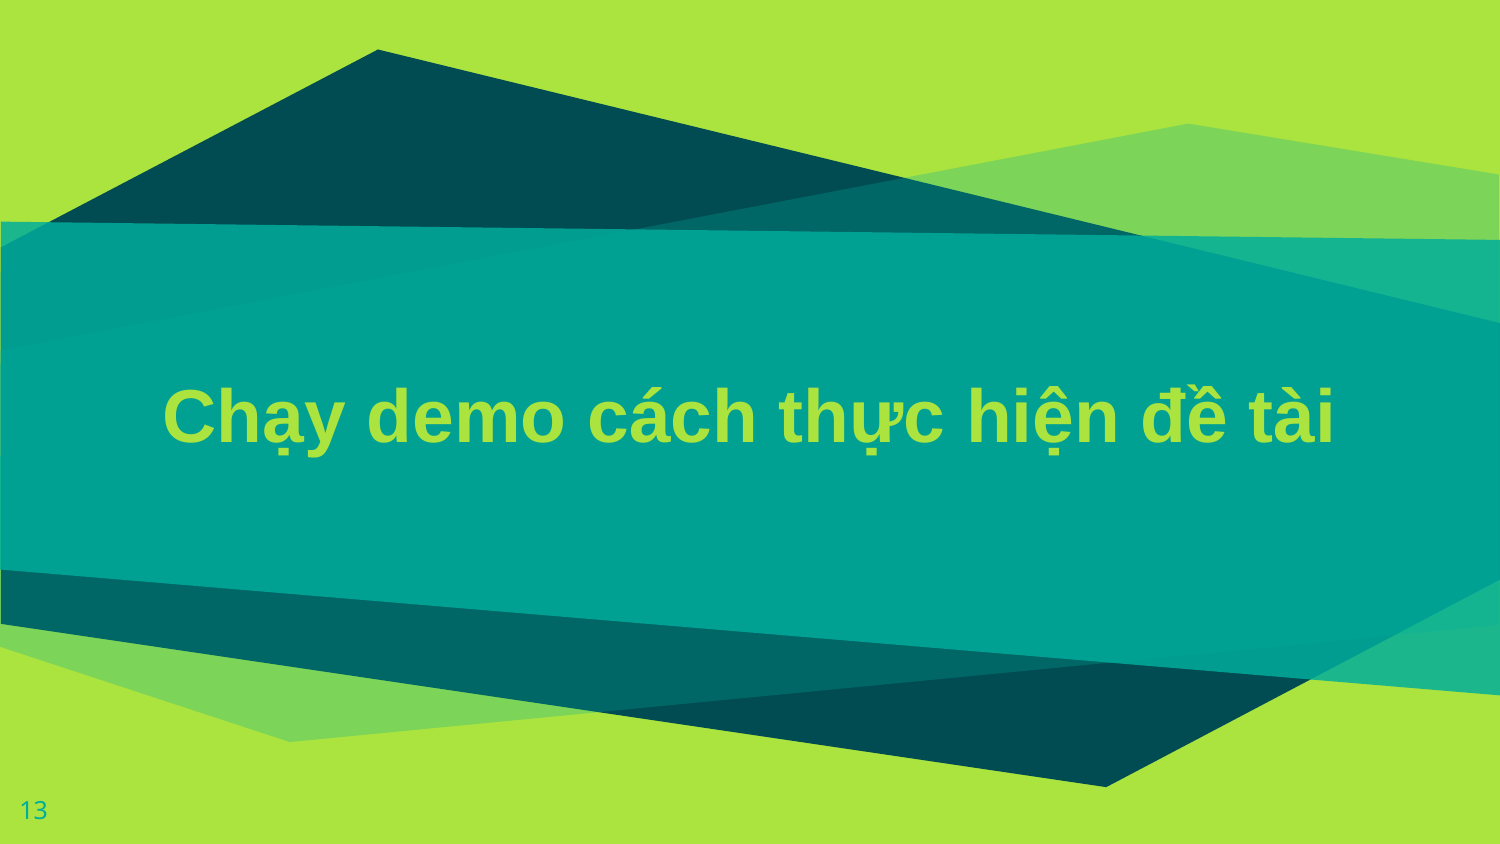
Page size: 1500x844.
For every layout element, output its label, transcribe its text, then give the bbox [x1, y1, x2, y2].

slide_number 13 [4, 779, 95, 844]
title Chạy demo cách thực hiện đề tài [109, 282, 1391, 473]
